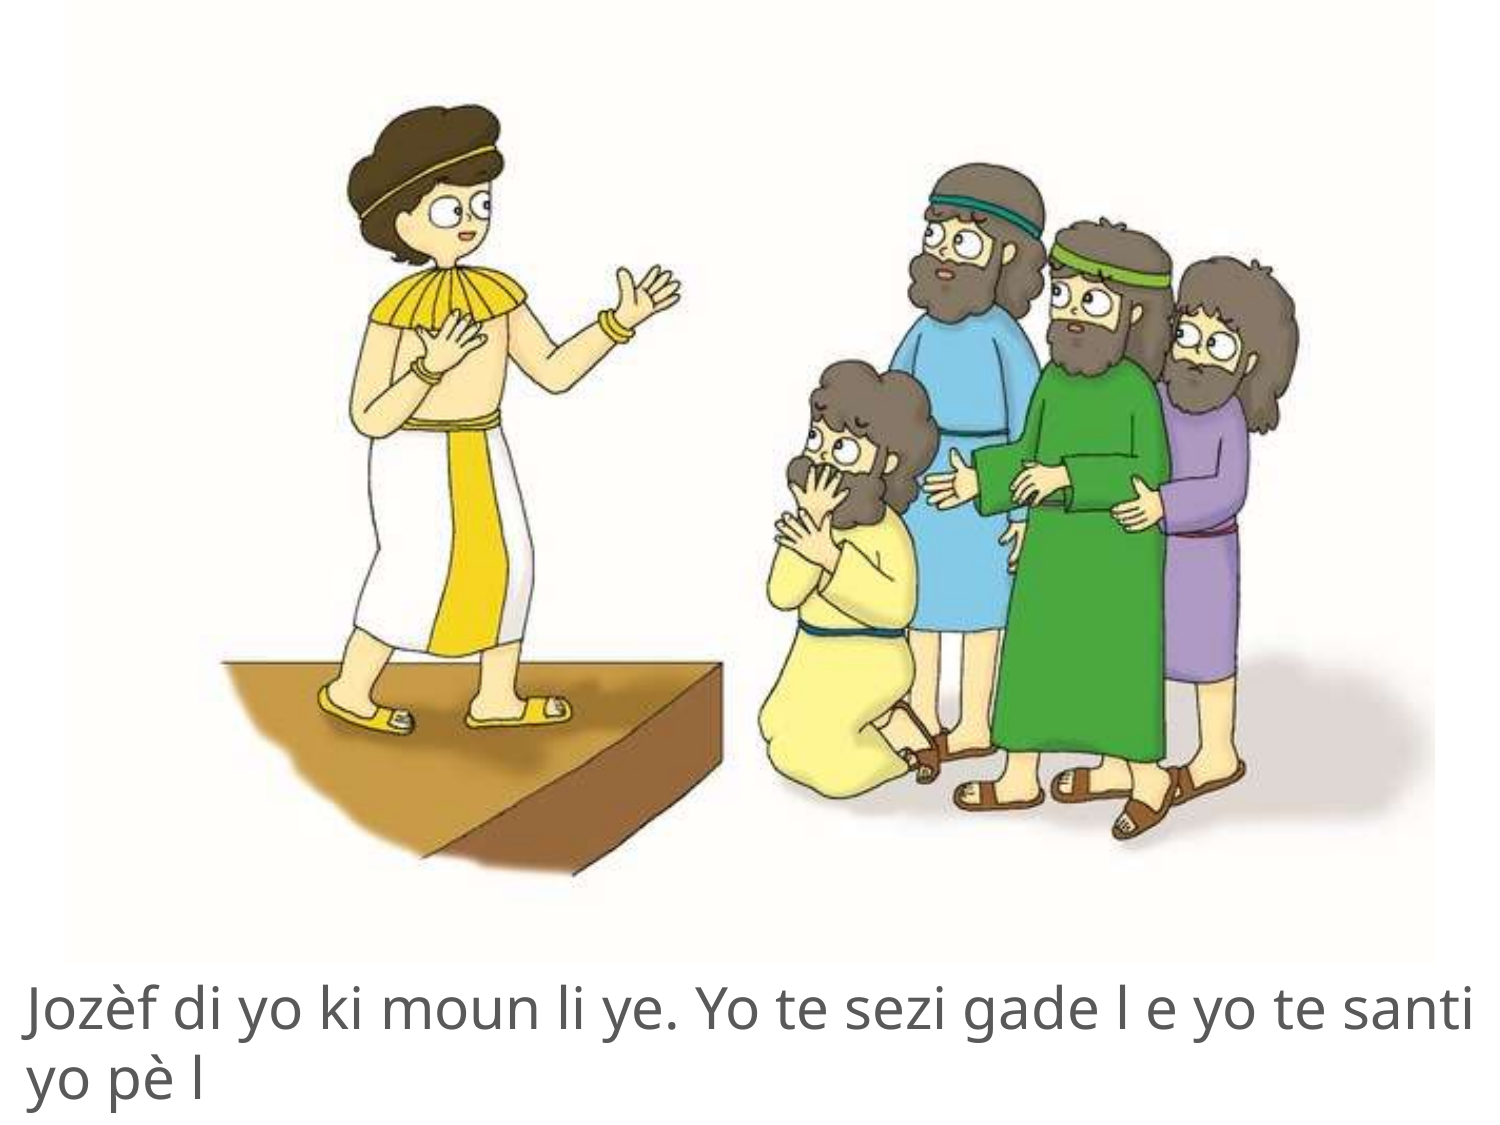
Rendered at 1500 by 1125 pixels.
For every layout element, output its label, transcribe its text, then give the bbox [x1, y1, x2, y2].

picture [64, 0, 1436, 965]
text_box Jozèf di yo ki moun li ye. Yo te sezi gade l e yo te santi yo pè l [11, 964, 1498, 1119]
